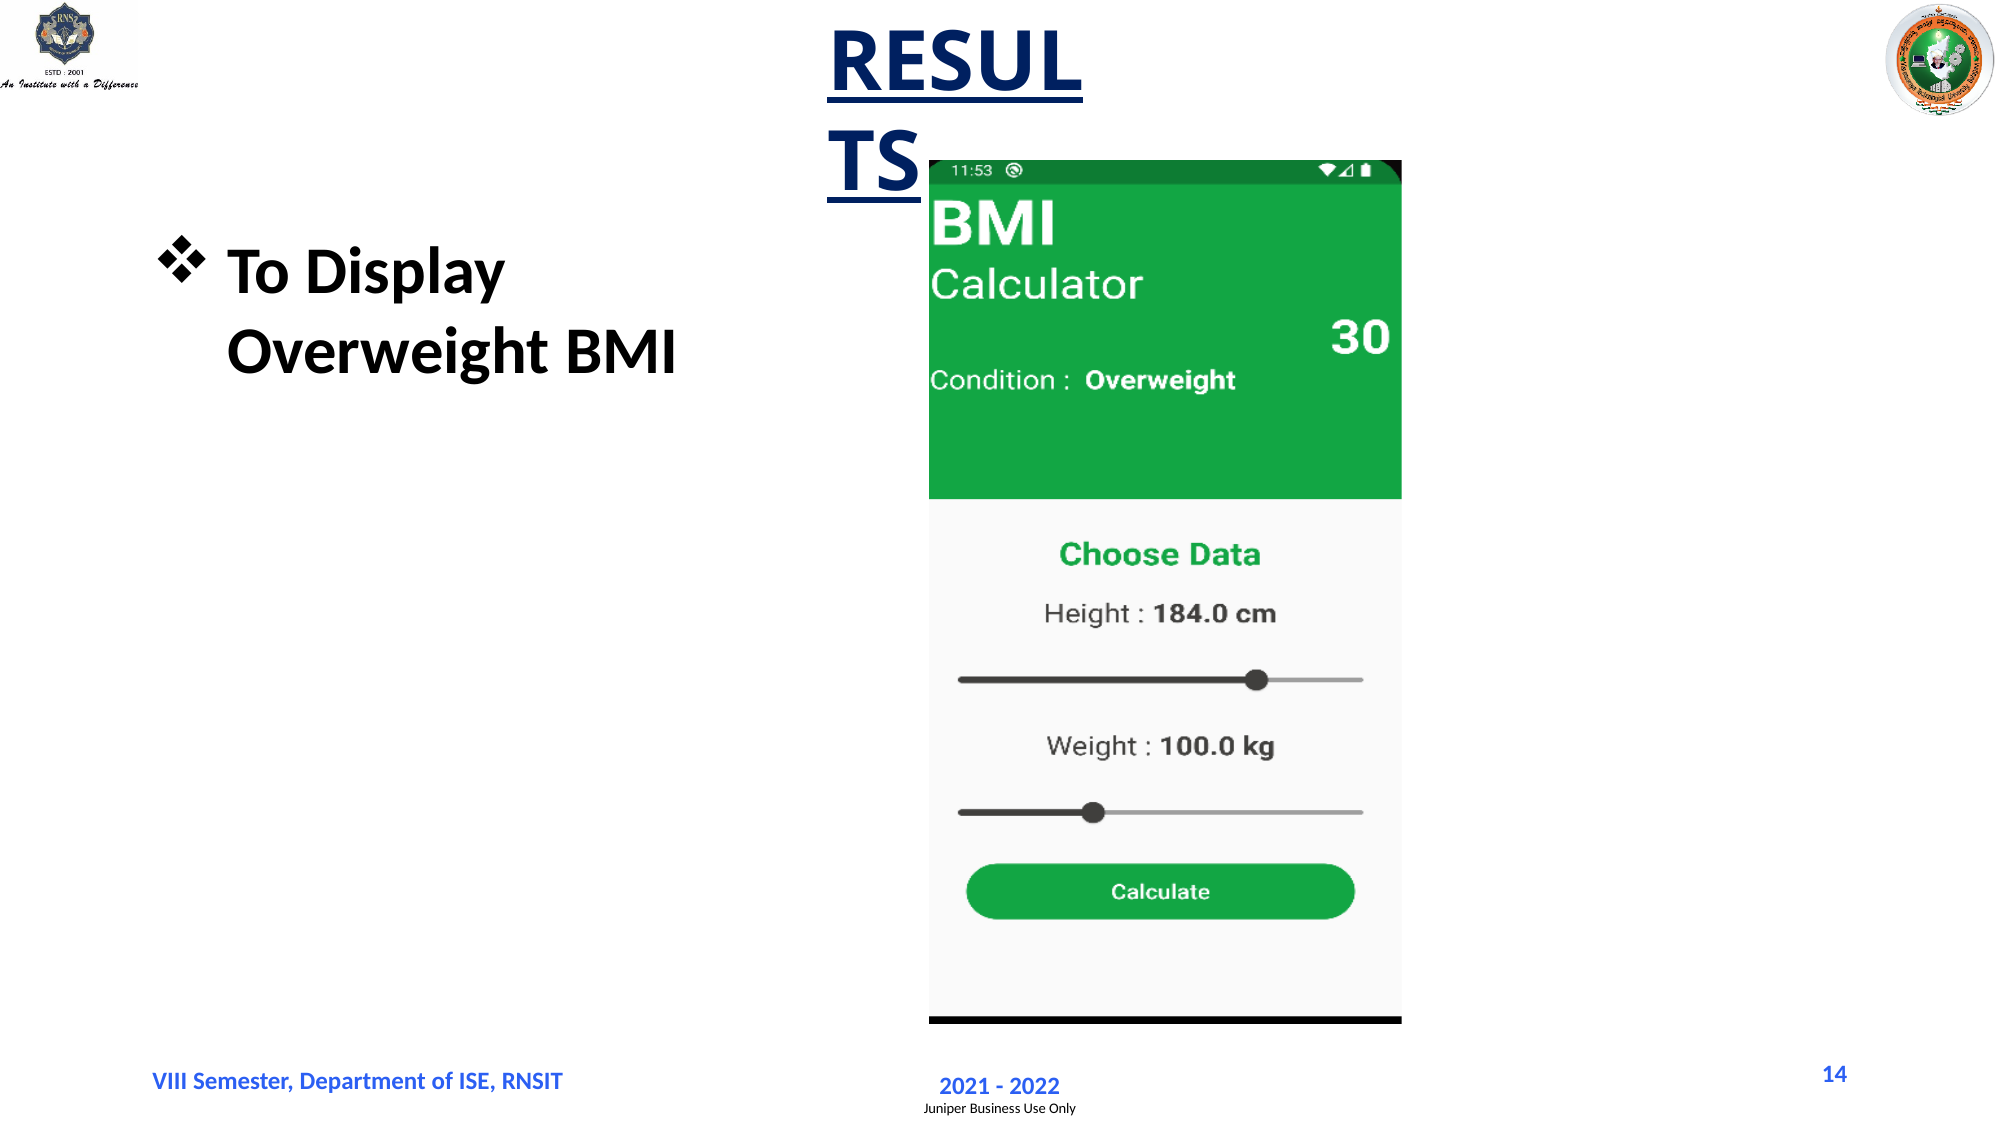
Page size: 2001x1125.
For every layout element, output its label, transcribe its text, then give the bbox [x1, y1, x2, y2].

text_box RESULTS [812, 0, 1132, 215]
picture [1882, 2, 1997, 117]
text_box To Display Overweight BMI [137, 219, 764, 395]
picture [0, 0, 138, 90]
picture [929, 160, 1402, 1024]
slide_number 14 [1412, 1042, 1863, 1103]
footer 2021 - 2022 [662, 1054, 1338, 1115]
slide_number VIII Semester, Department of ISE, RNSIT [137, 1049, 663, 1110]
